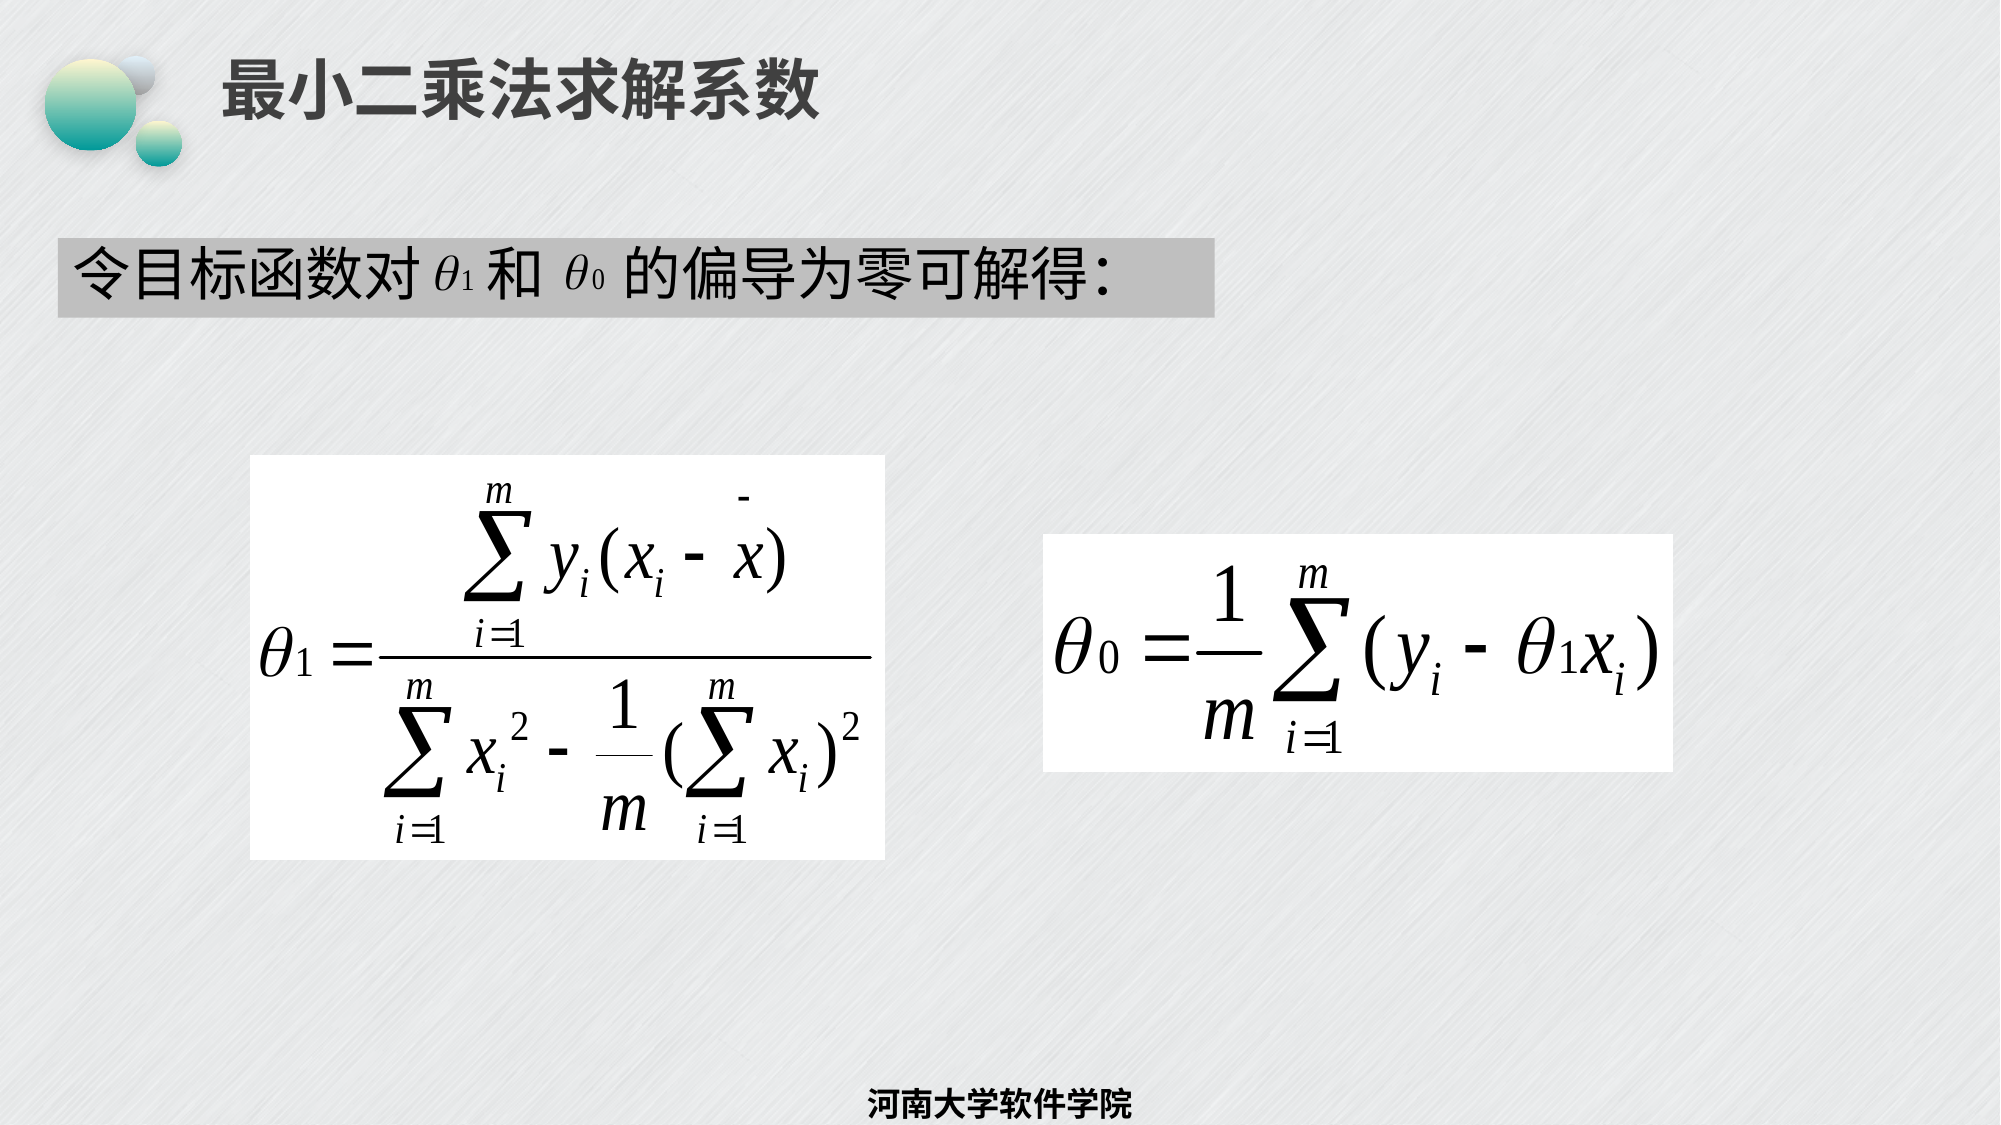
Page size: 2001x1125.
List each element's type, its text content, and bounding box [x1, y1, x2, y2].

text_box 令目标函数对 和 的偏导为零可解得： [57, 238, 1215, 318]
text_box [249, 455, 885, 860]
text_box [1042, 533, 1673, 772]
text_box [558, 241, 612, 303]
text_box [427, 242, 481, 304]
title 最小二乘法求解系数 [205, 49, 1521, 138]
